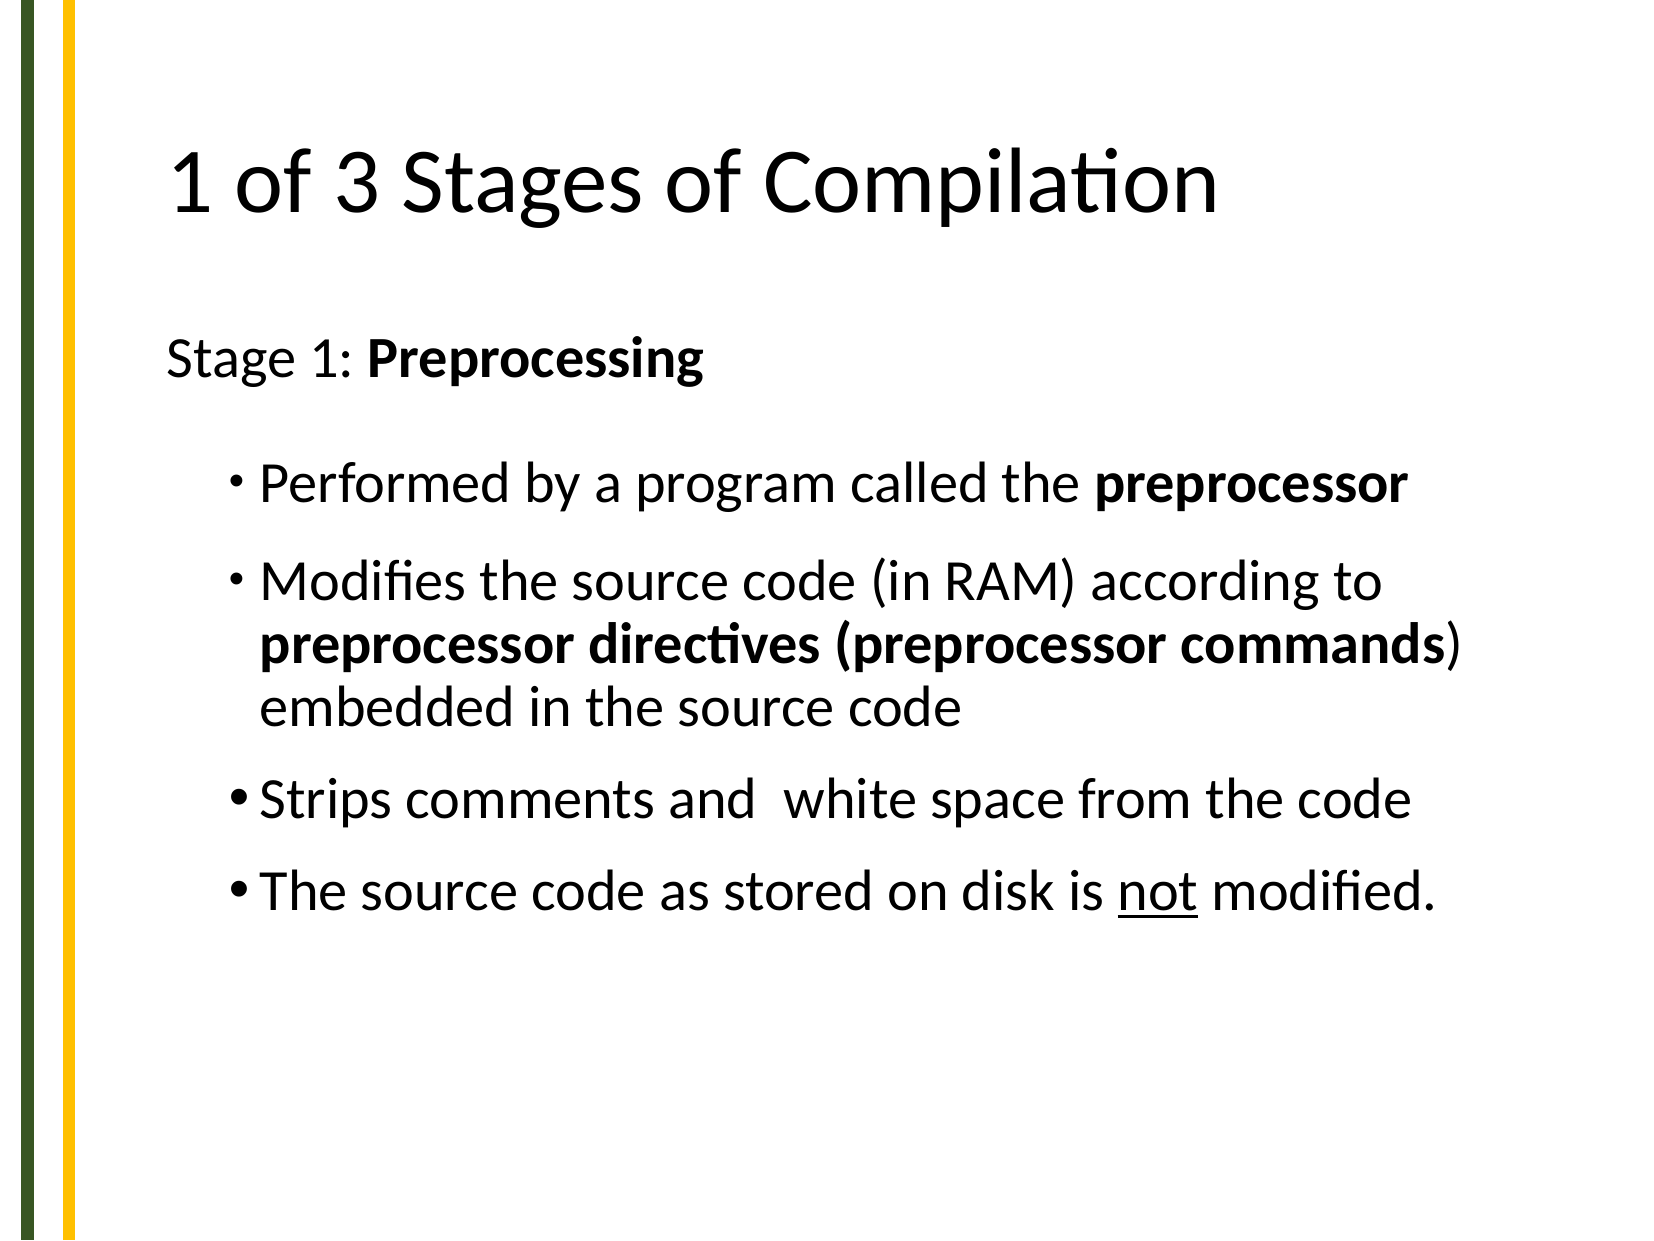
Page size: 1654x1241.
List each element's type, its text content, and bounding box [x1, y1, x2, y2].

list Stage 1: Preprocessing Performed by a program called the preprocessor Modifies the source code (in RAM) according to preprocessor directives (preprocessor commands) embedded in the source code Strips comments and white space from the code The source code as stored on disk is not modified. [151, 320, 1577, 972]
title 1 of 3 Stages of Compilation [151, 70, 1613, 295]
